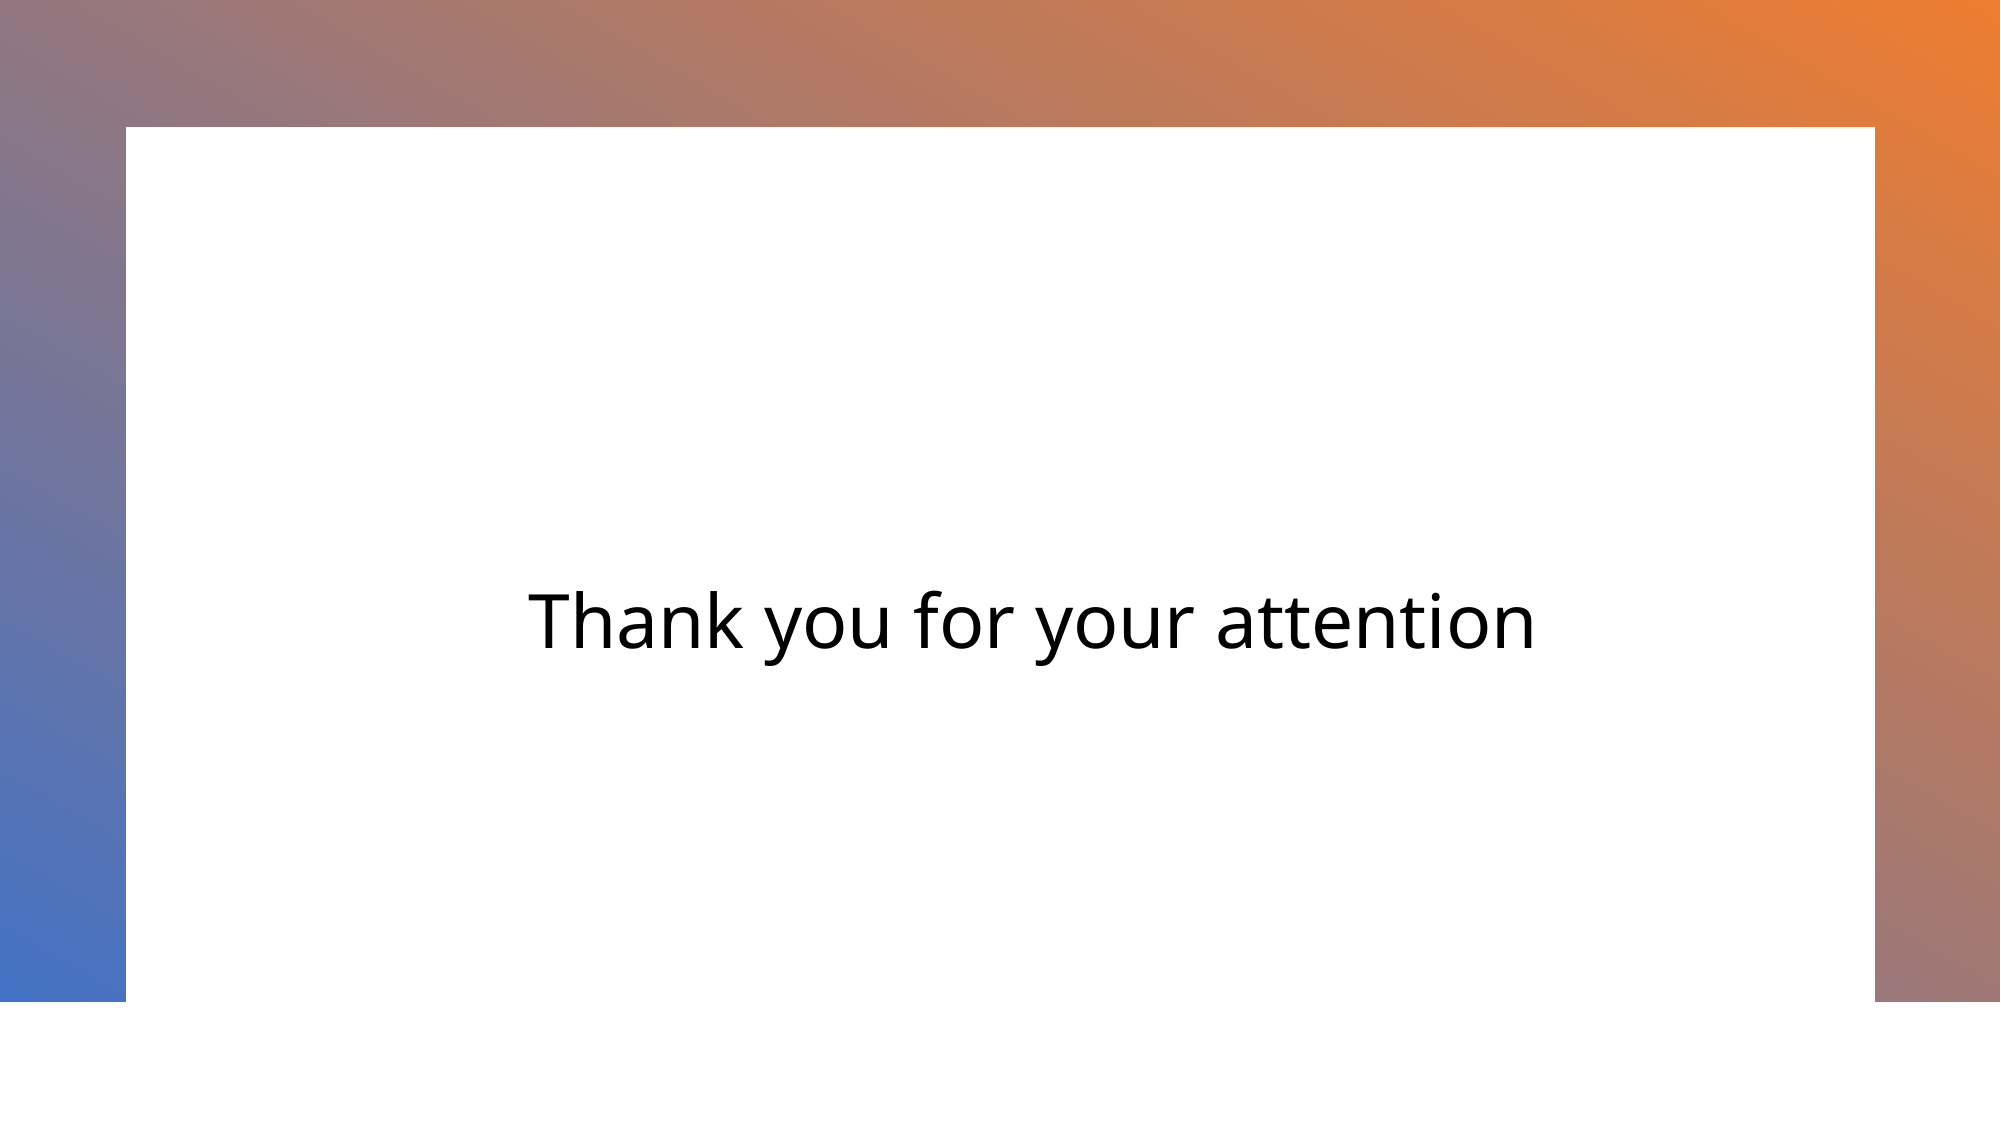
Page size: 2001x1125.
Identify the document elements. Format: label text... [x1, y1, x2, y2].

text_box Thank you for your attention [283, 572, 1784, 664]
